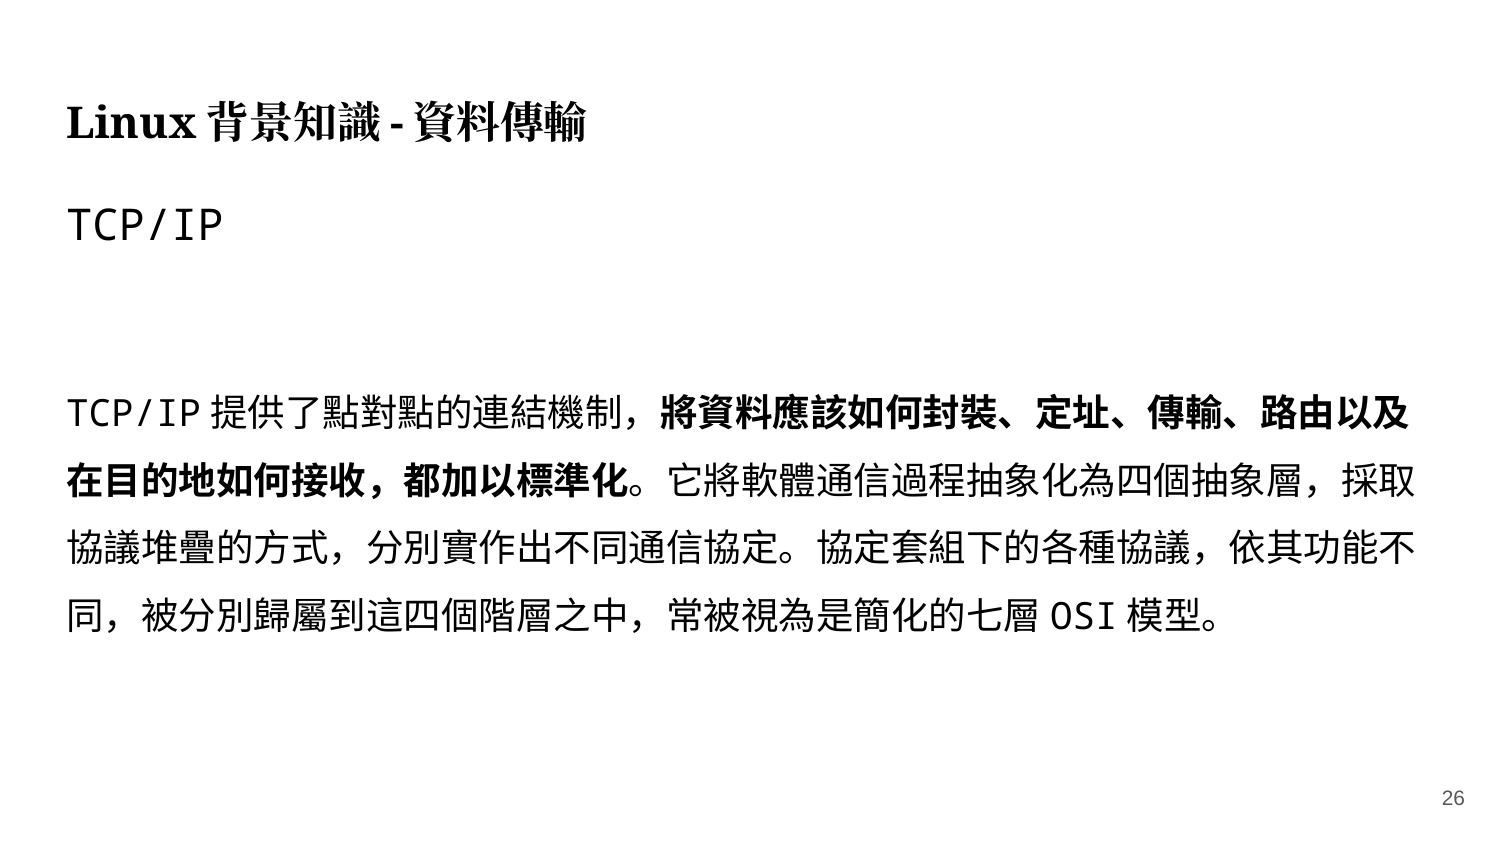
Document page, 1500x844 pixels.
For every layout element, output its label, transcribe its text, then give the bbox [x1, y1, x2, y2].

text_box TCP/IP [51, 174, 1094, 265]
slide_number ‹#› [1389, 764, 1480, 830]
title Linux背景知識-資料傳輸 [51, 72, 1449, 167]
list TCP/IP提供了點對點的連結機制，將資料應該如何封裝、定址、傳輸、路由以及在目的地如何接收，都加以標準化。它將軟體通信過程抽象化為四個抽象層，採取協議堆疊的方式，分別實作出不同通信協定。協定套組下的各種協議，依其功能不同，被分別歸屬到這四個階層之中，常被視為是簡化的七層OSI模型。 [51, 177, 1449, 827]
